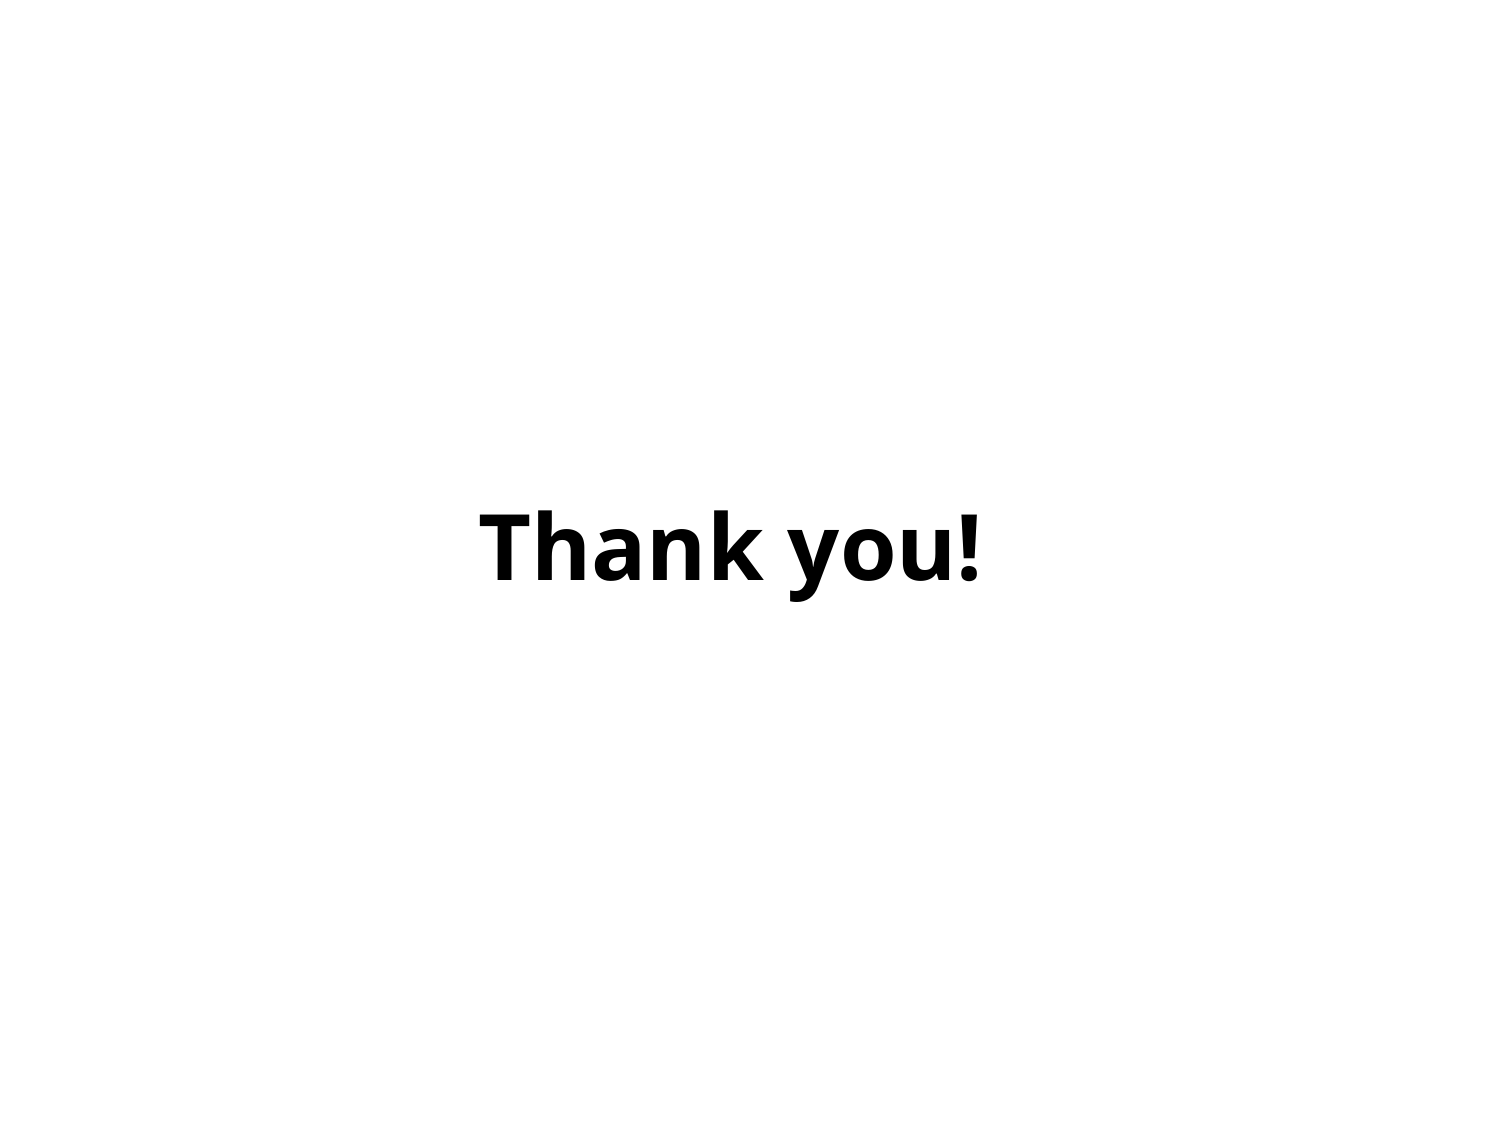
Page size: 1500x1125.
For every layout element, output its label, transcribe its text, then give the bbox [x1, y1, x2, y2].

title Thank you! [84, 442, 1378, 660]
